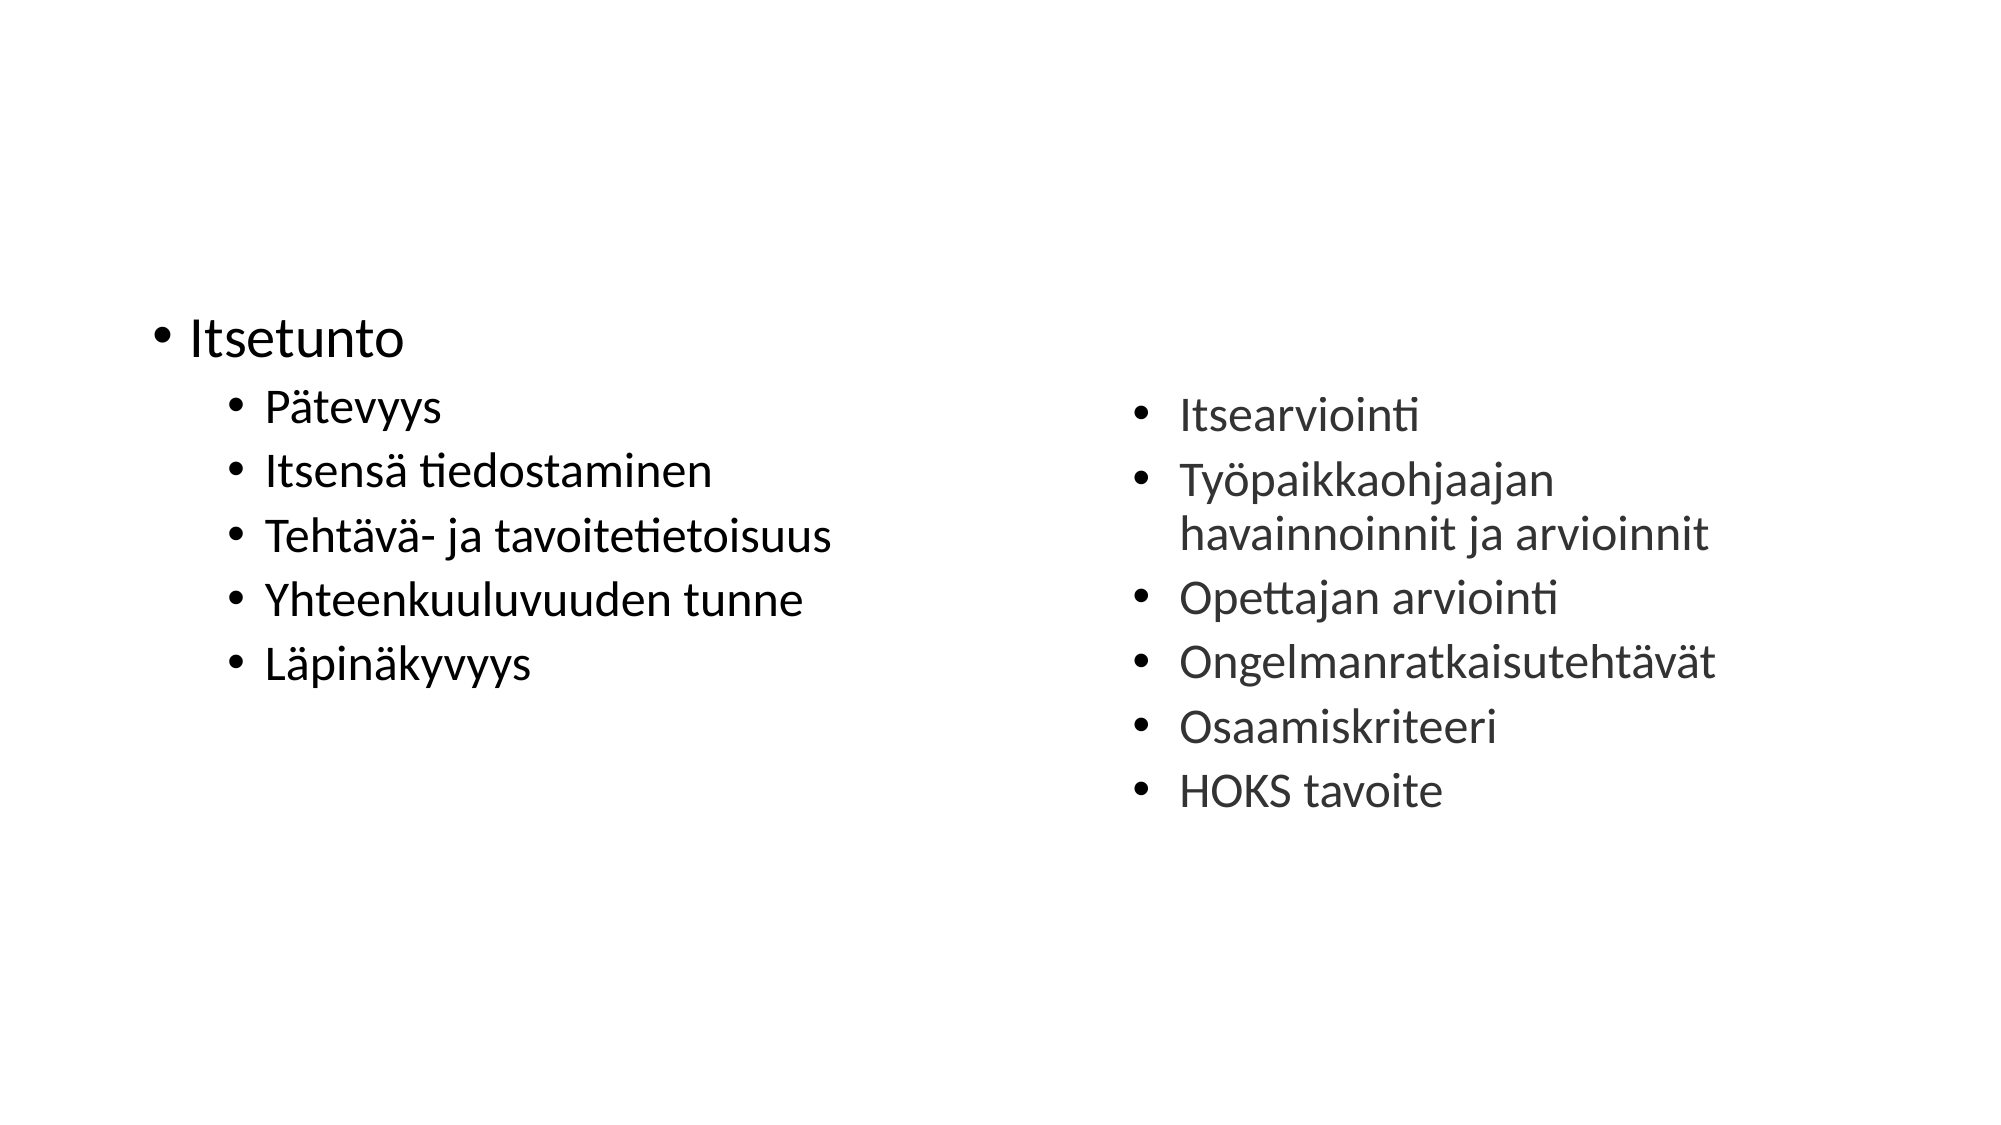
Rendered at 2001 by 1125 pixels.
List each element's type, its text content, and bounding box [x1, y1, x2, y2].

list Itsetunto Pätevyys Itsensä tiedostaminen Tehtävä- ja tavoitetietoisuus Yhteenkuuluvuuden tunne Läpinäkyvyys [137, 299, 924, 1014]
text_box Itsearviointi Työpaikkaohjaajan havainnoinnit ja arvioinnit Opettajan arviointi Ongelmanratkaisutehtävät Osaamiskriteeri HOKS tavoite [967, 381, 1778, 826]
